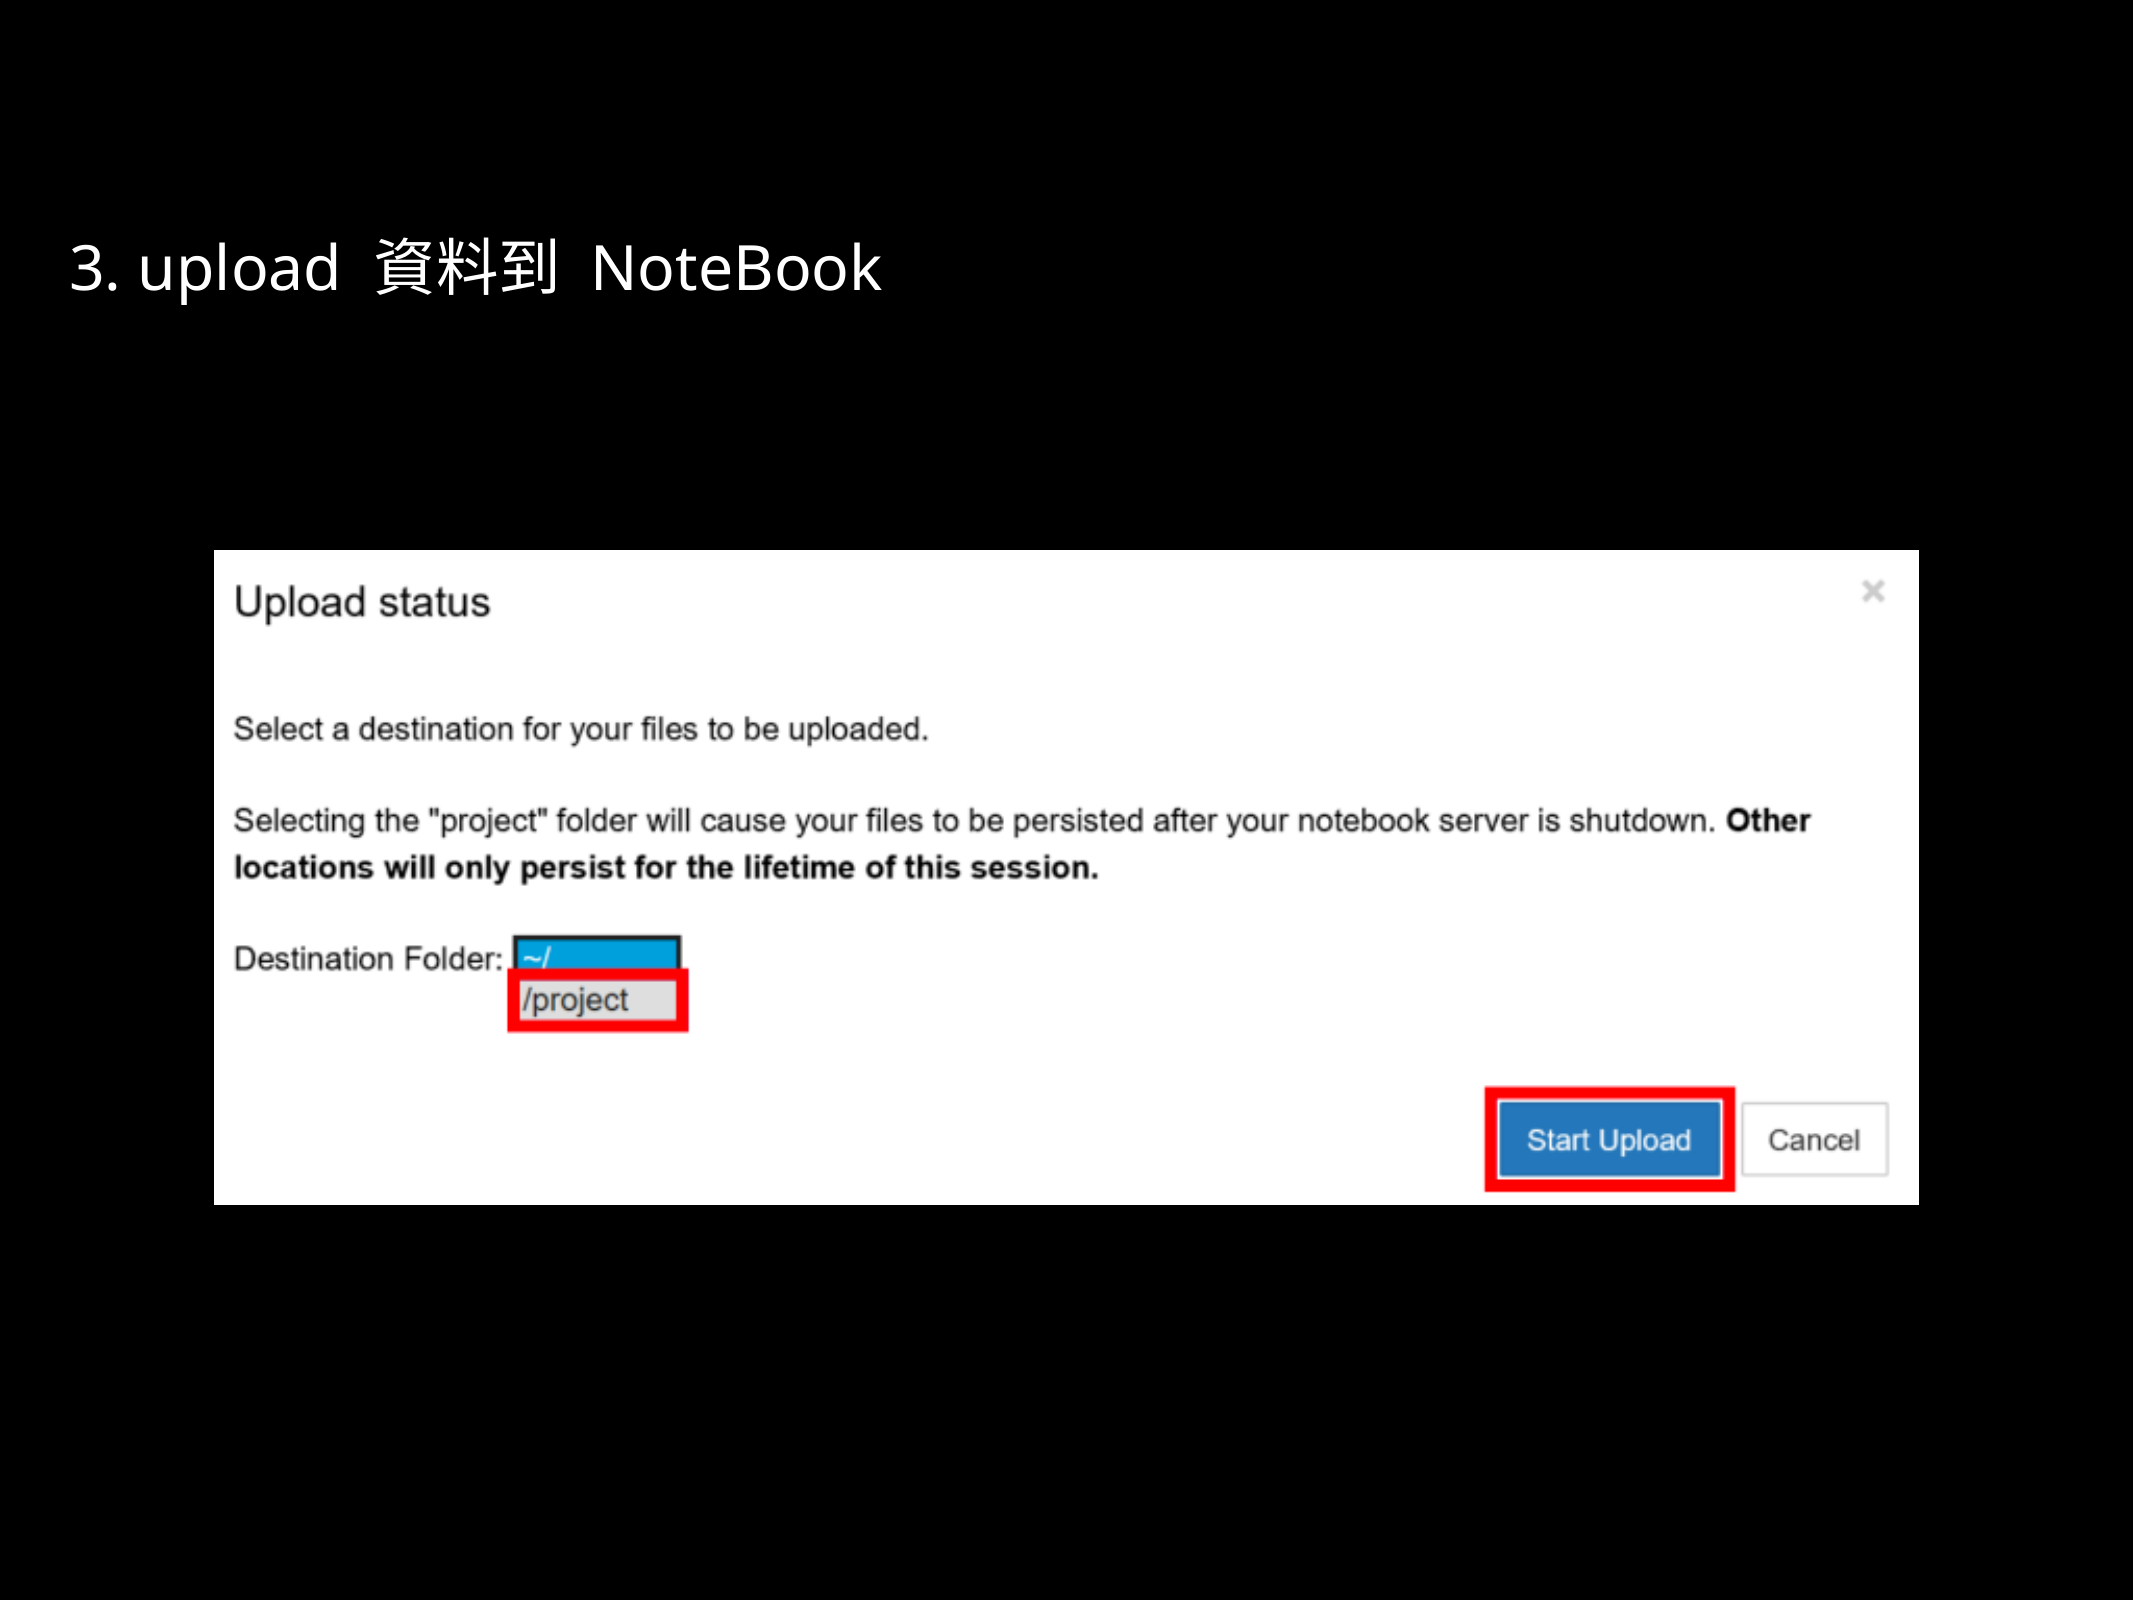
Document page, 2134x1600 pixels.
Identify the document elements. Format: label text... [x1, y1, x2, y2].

title 3. upload 資料到 NoteBook [60, 0, 1779, 538]
picture [214, 550, 1919, 1206]
